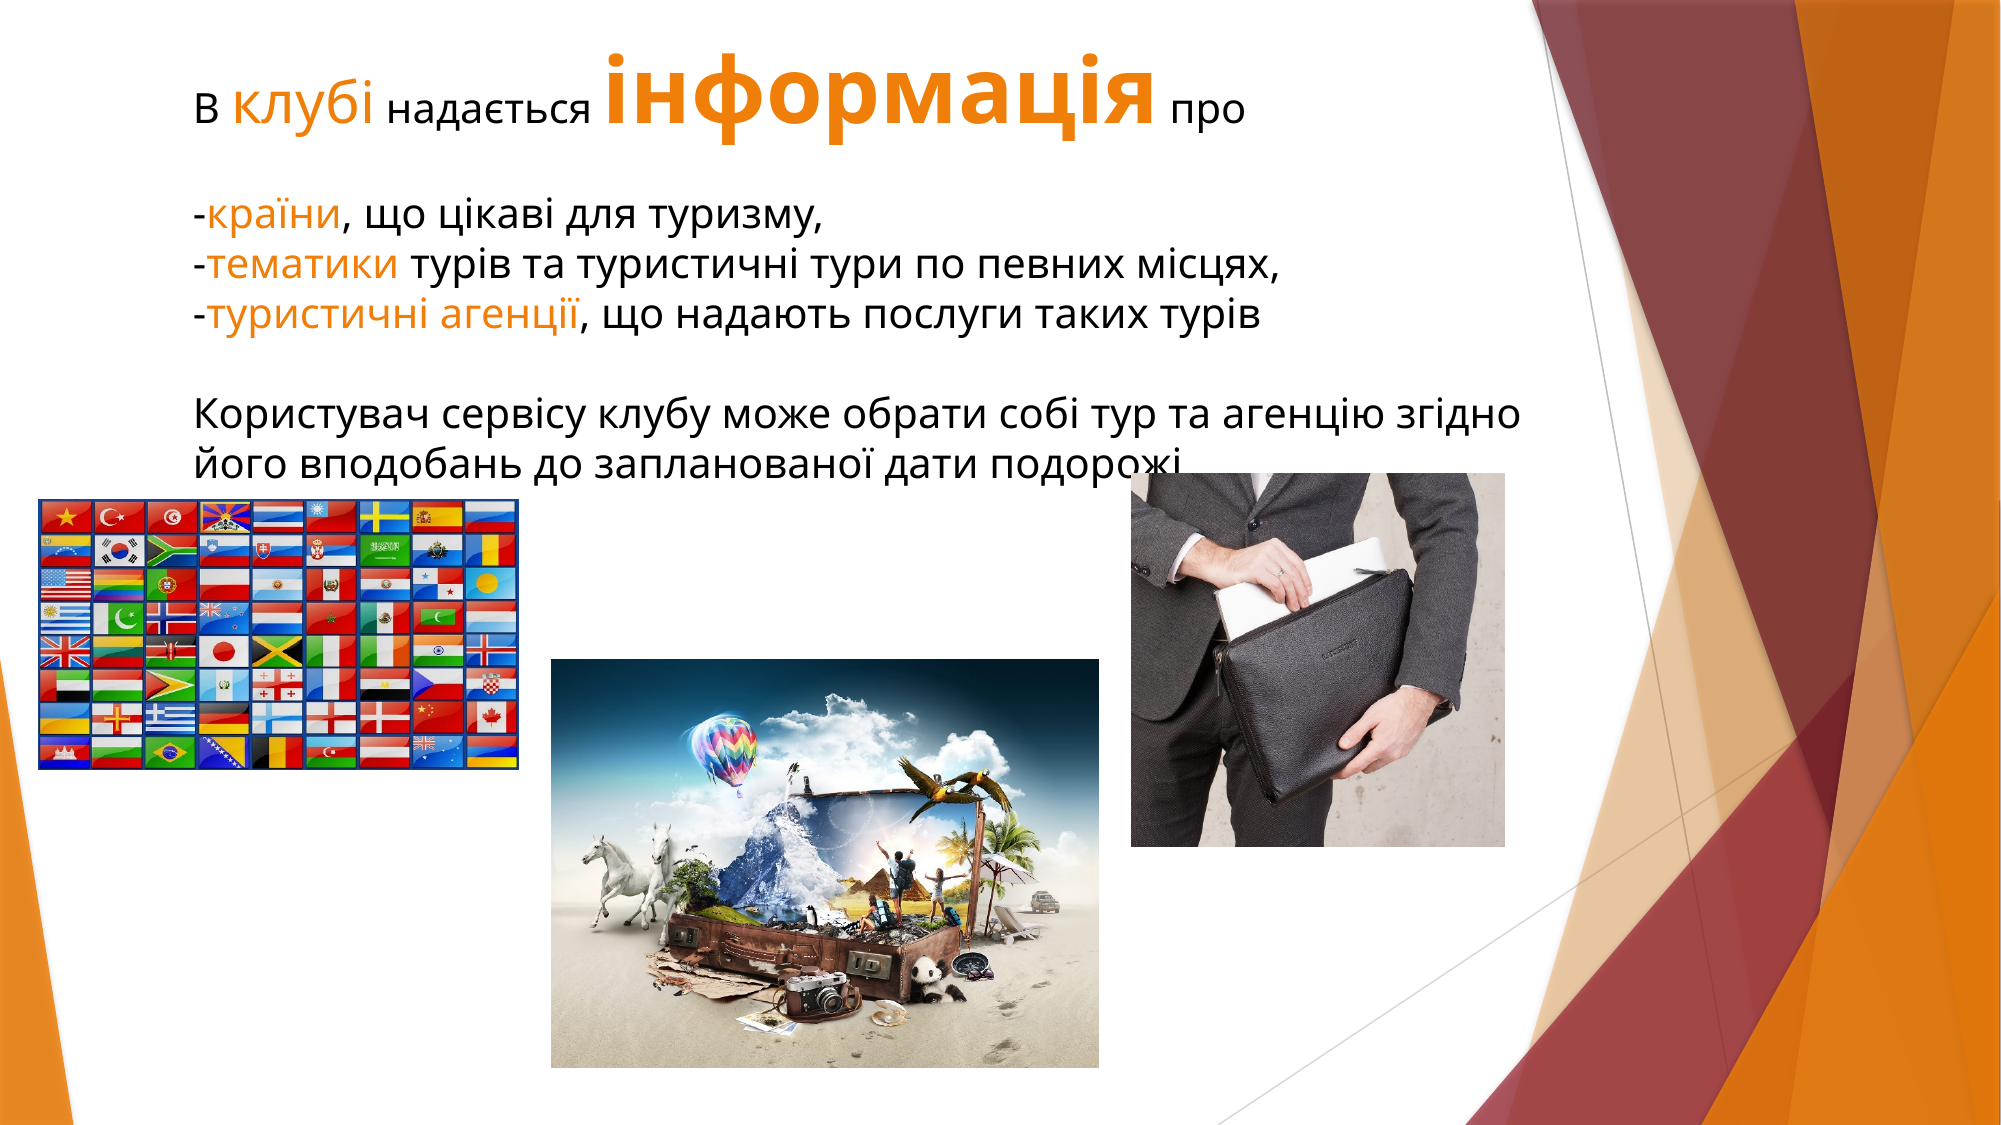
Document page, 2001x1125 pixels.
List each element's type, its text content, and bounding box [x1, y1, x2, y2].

picture [37, 498, 520, 771]
picture [678, 659, 698, 665]
picture [1131, 473, 1505, 847]
picture [808, 659, 818, 663]
picture [551, 659, 1100, 1069]
text_box В клубі надається інформація про -країни, що цікаві для туризму, -тематики турів та туристичні тури по певних місцях, -туристичні агенції, що надають послуги таких турів Користувач сервісу клубу може обрати собі тур та агенцію згідно його вподобань до запланованої дати подорожі. [178, 24, 1565, 495]
